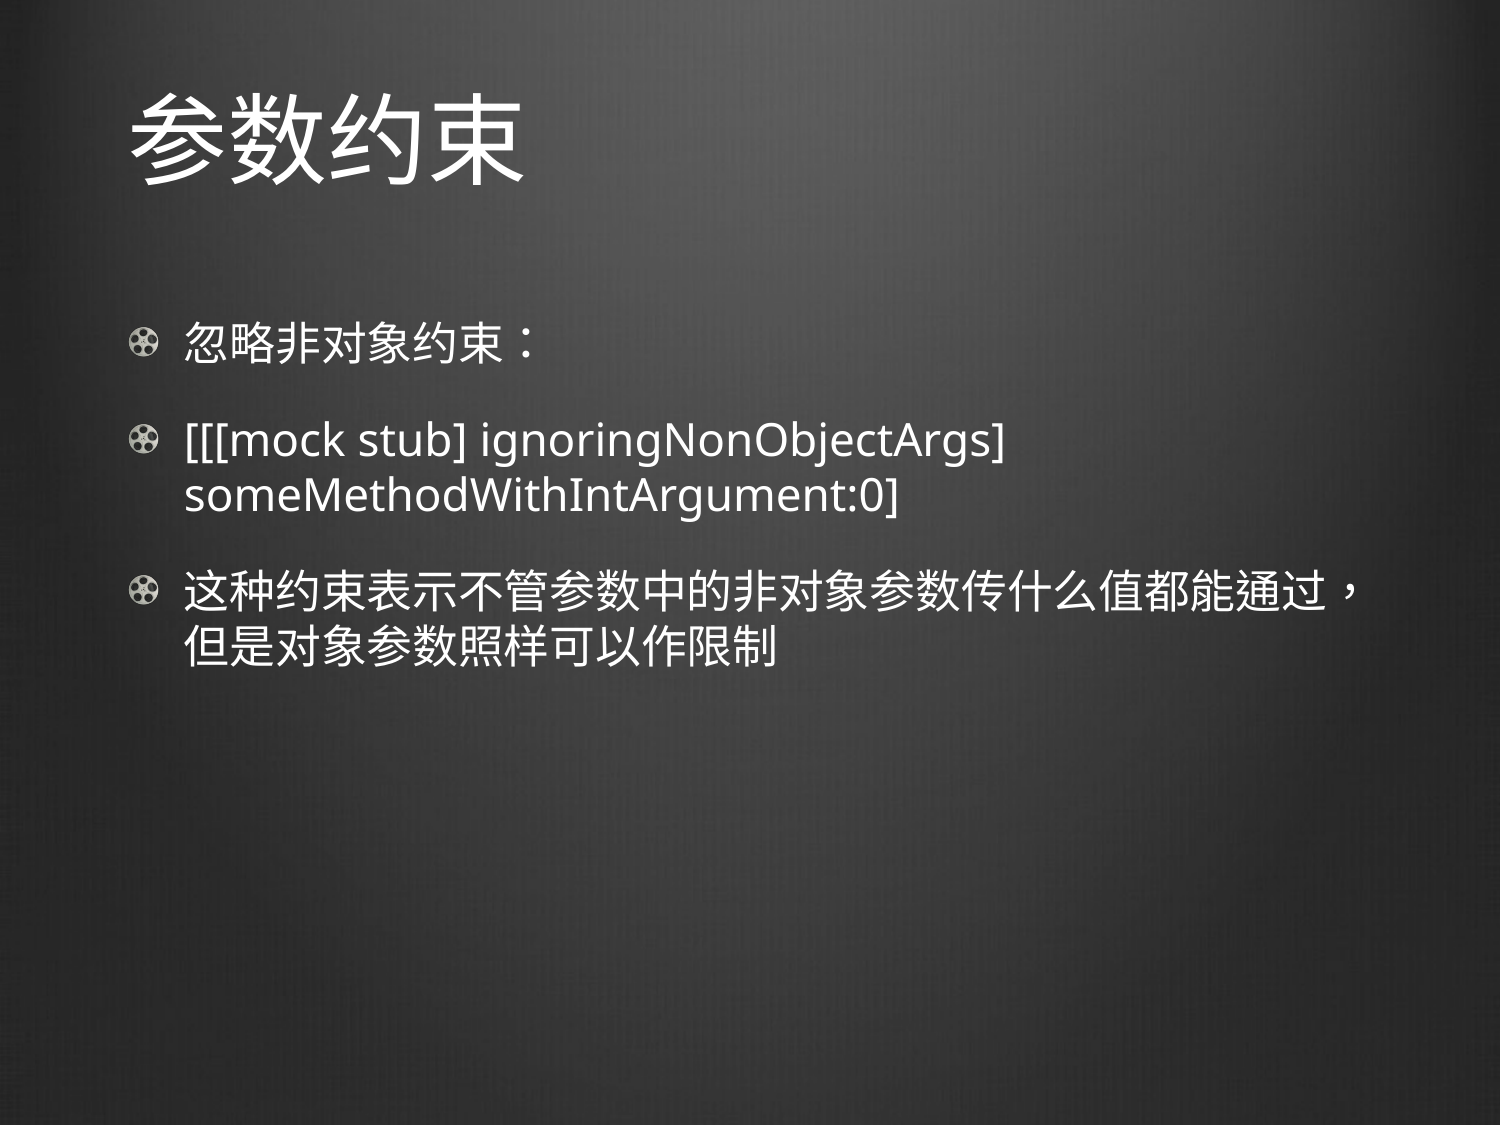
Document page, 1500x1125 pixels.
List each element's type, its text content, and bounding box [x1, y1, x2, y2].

list 忽略非对象约束： [[[mock stub] ignoringNonObjectArgs] someMethodWithIntArgument:0] 这种约束表示不管参数中的非对象参数传什么值都能通过，但是对象参数照样可以作限制 [112, 306, 1388, 1005]
picture [127, 422, 160, 455]
picture [127, 573, 160, 606]
title 参数约束 [112, 19, 1388, 255]
picture [127, 325, 160, 358]
